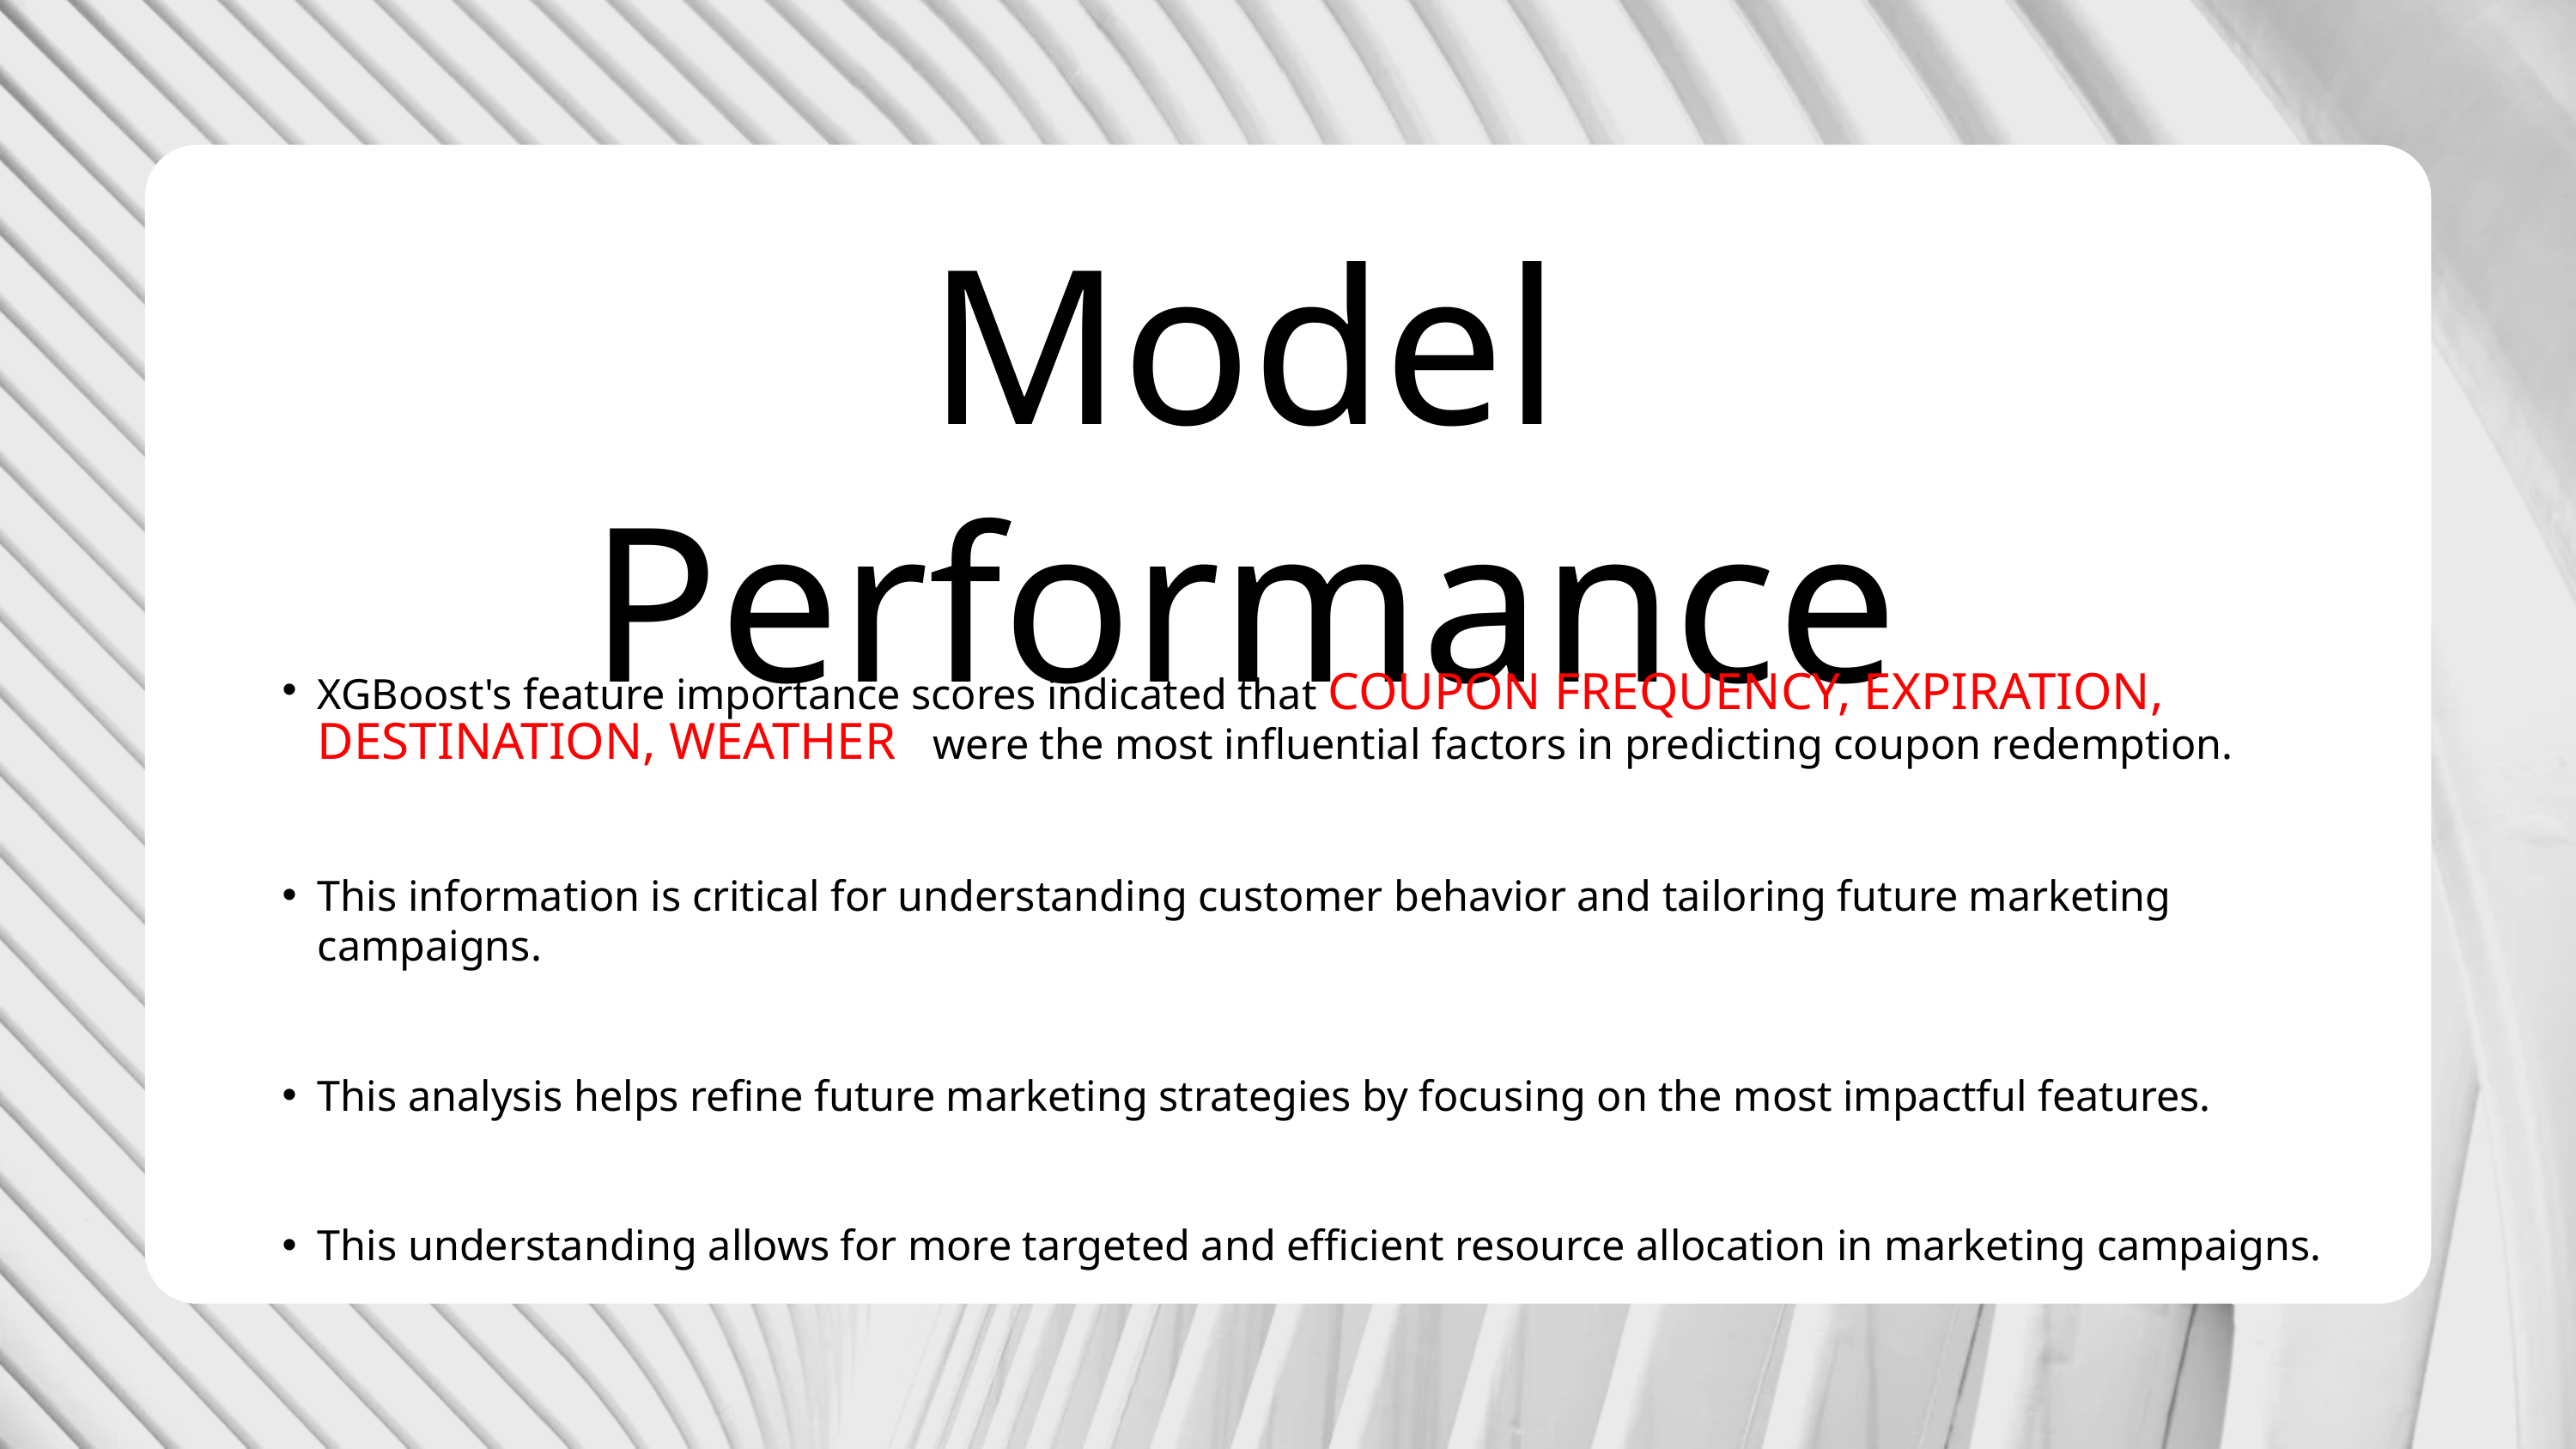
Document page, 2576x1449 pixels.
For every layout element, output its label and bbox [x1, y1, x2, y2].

text_box [144, 144, 2432, 1304]
text_box [0, 0, 2576, 1449]
